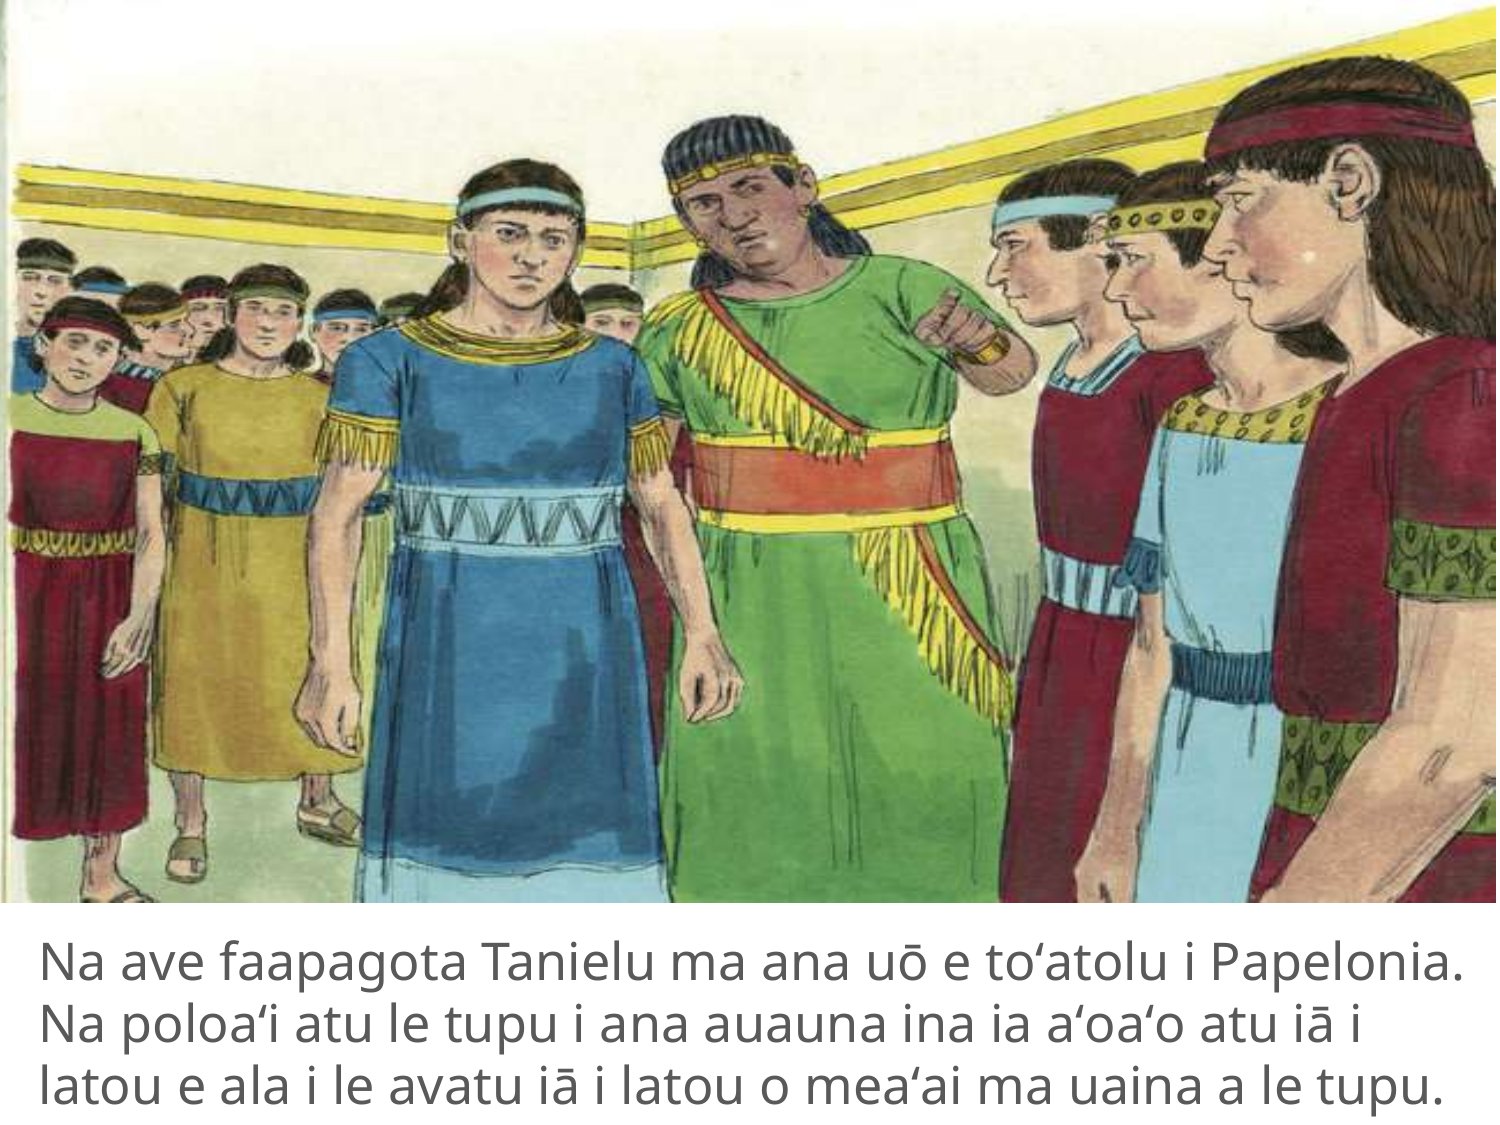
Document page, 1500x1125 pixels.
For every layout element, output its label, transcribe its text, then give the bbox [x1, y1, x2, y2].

picture [0, 0, 1496, 904]
text_box Na ave faapagota Tanielu ma ana uō e toʻatolu i Papelonia. Na poloaʻi atu le tupu i ana auauna ina ia aʻoaʻo atu iā i latou e ala i le avatu iā i latou o meaʻai ma uaina a le tupu. [23, 920, 1495, 1123]
